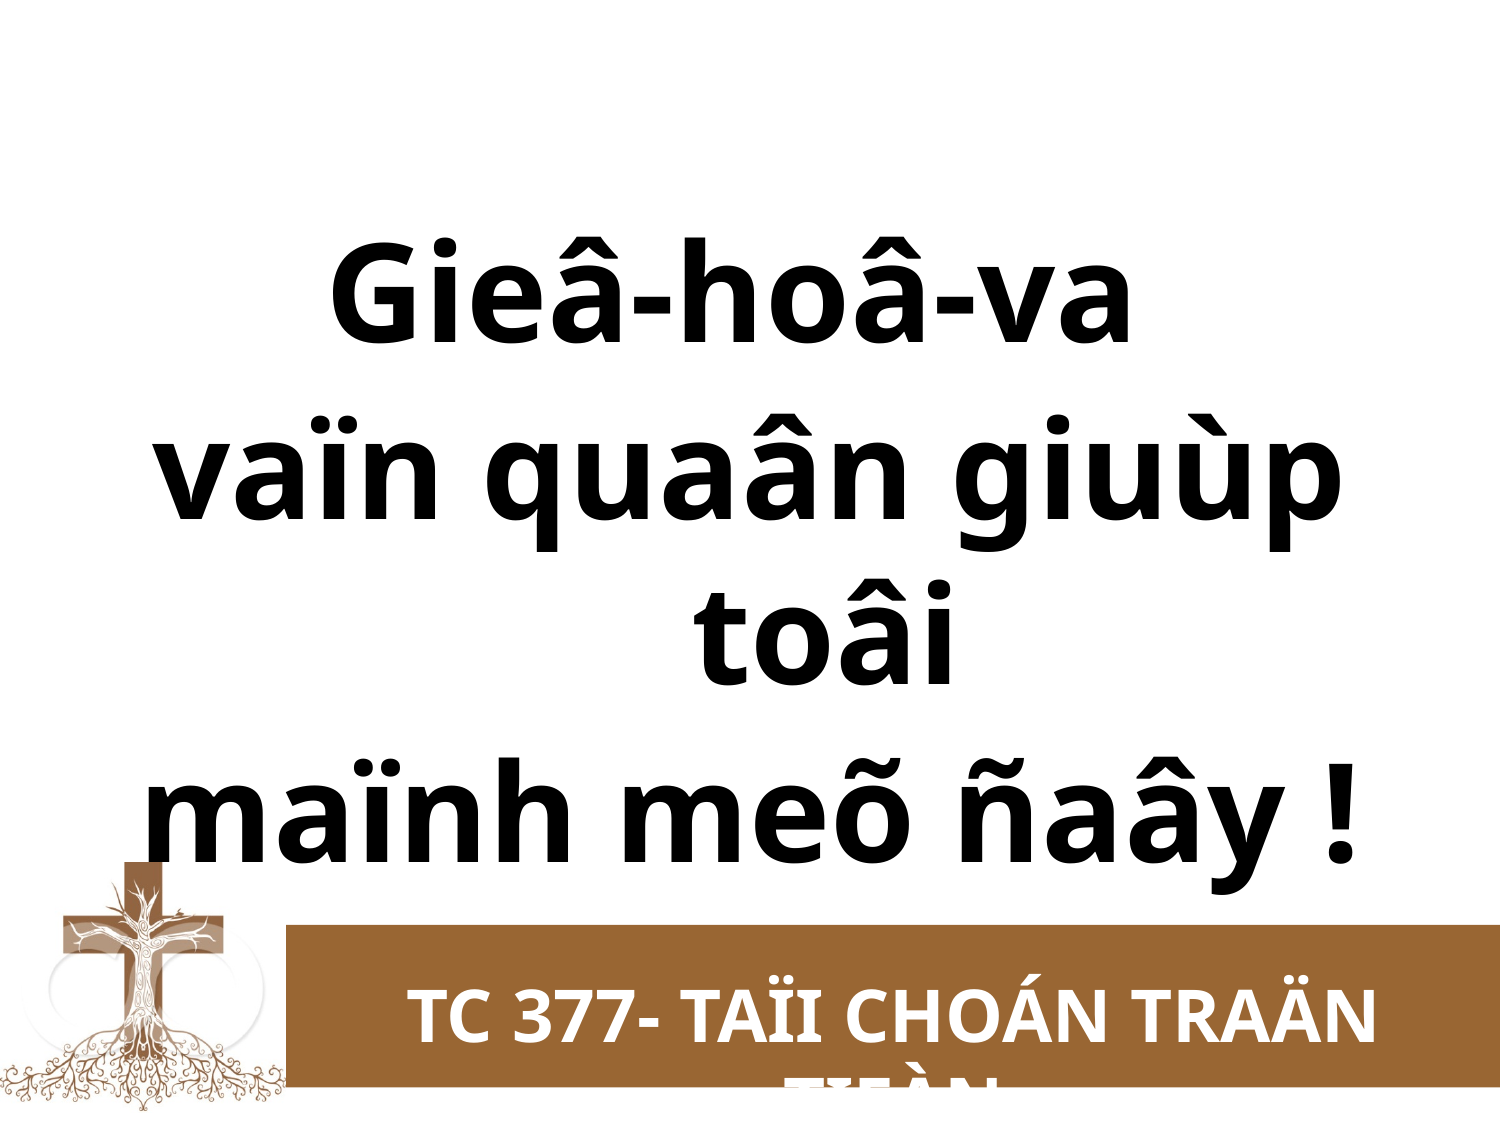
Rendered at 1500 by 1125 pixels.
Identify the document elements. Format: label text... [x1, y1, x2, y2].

text_box Gieâ-hoâ-va vaïn quaân giuùp toâi maïnh meõ ñaây ! [0, 197, 1500, 897]
picture [0, 897, 286, 1113]
text_box TC 377- TAÏI CHOÁN TRAÄN TIEÀN [287, 962, 1500, 1125]
